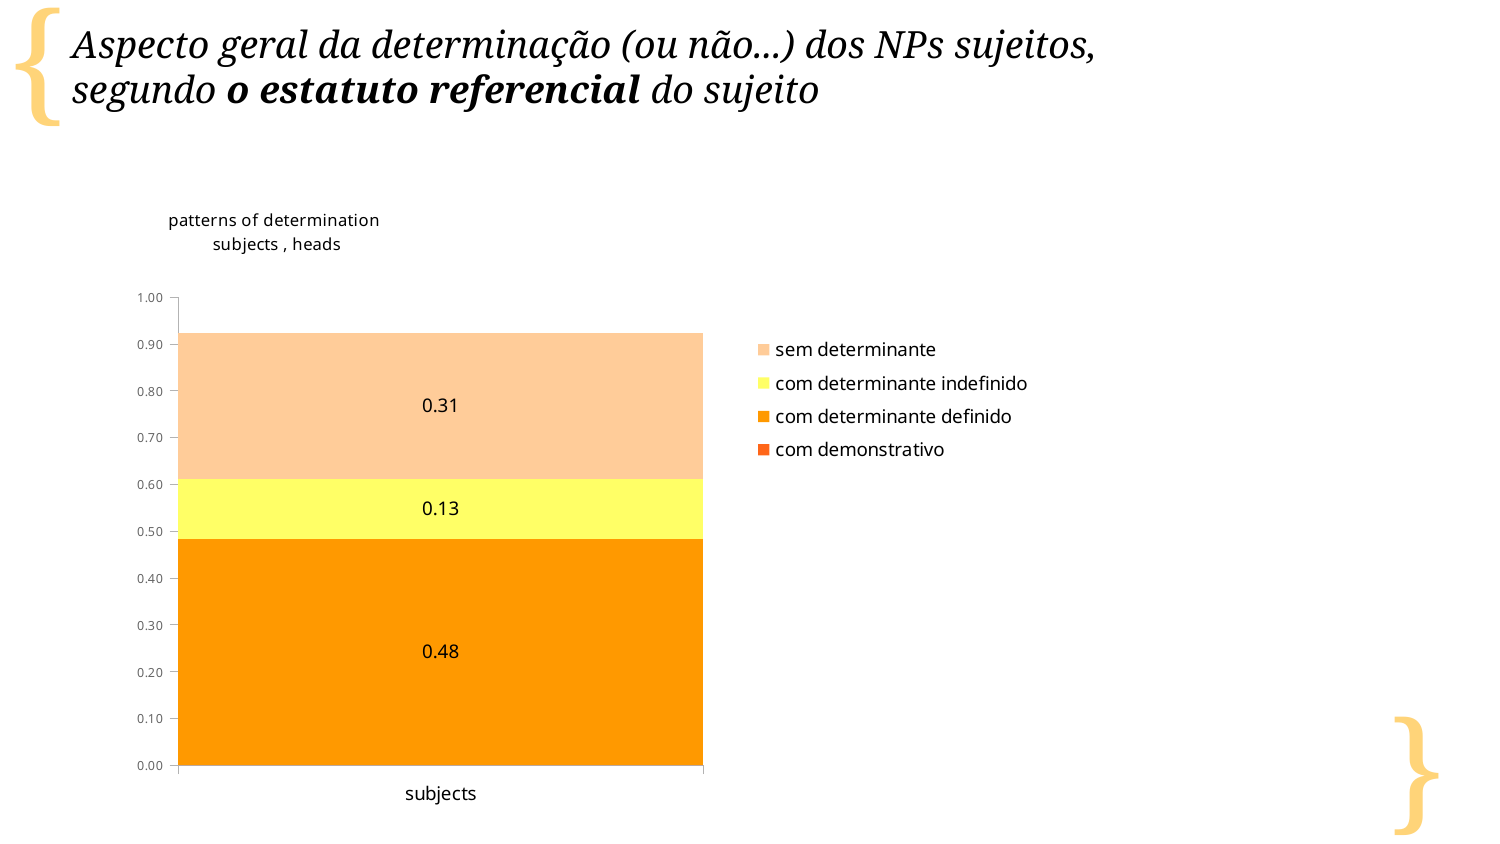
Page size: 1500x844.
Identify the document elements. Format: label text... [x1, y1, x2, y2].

chart [135, 179, 1050, 808]
text_box Aspecto geral da determinação (ou não...) dos NPs sujeitos, segundo o estatuto referencial do sujeito [56, 13, 1500, 119]
